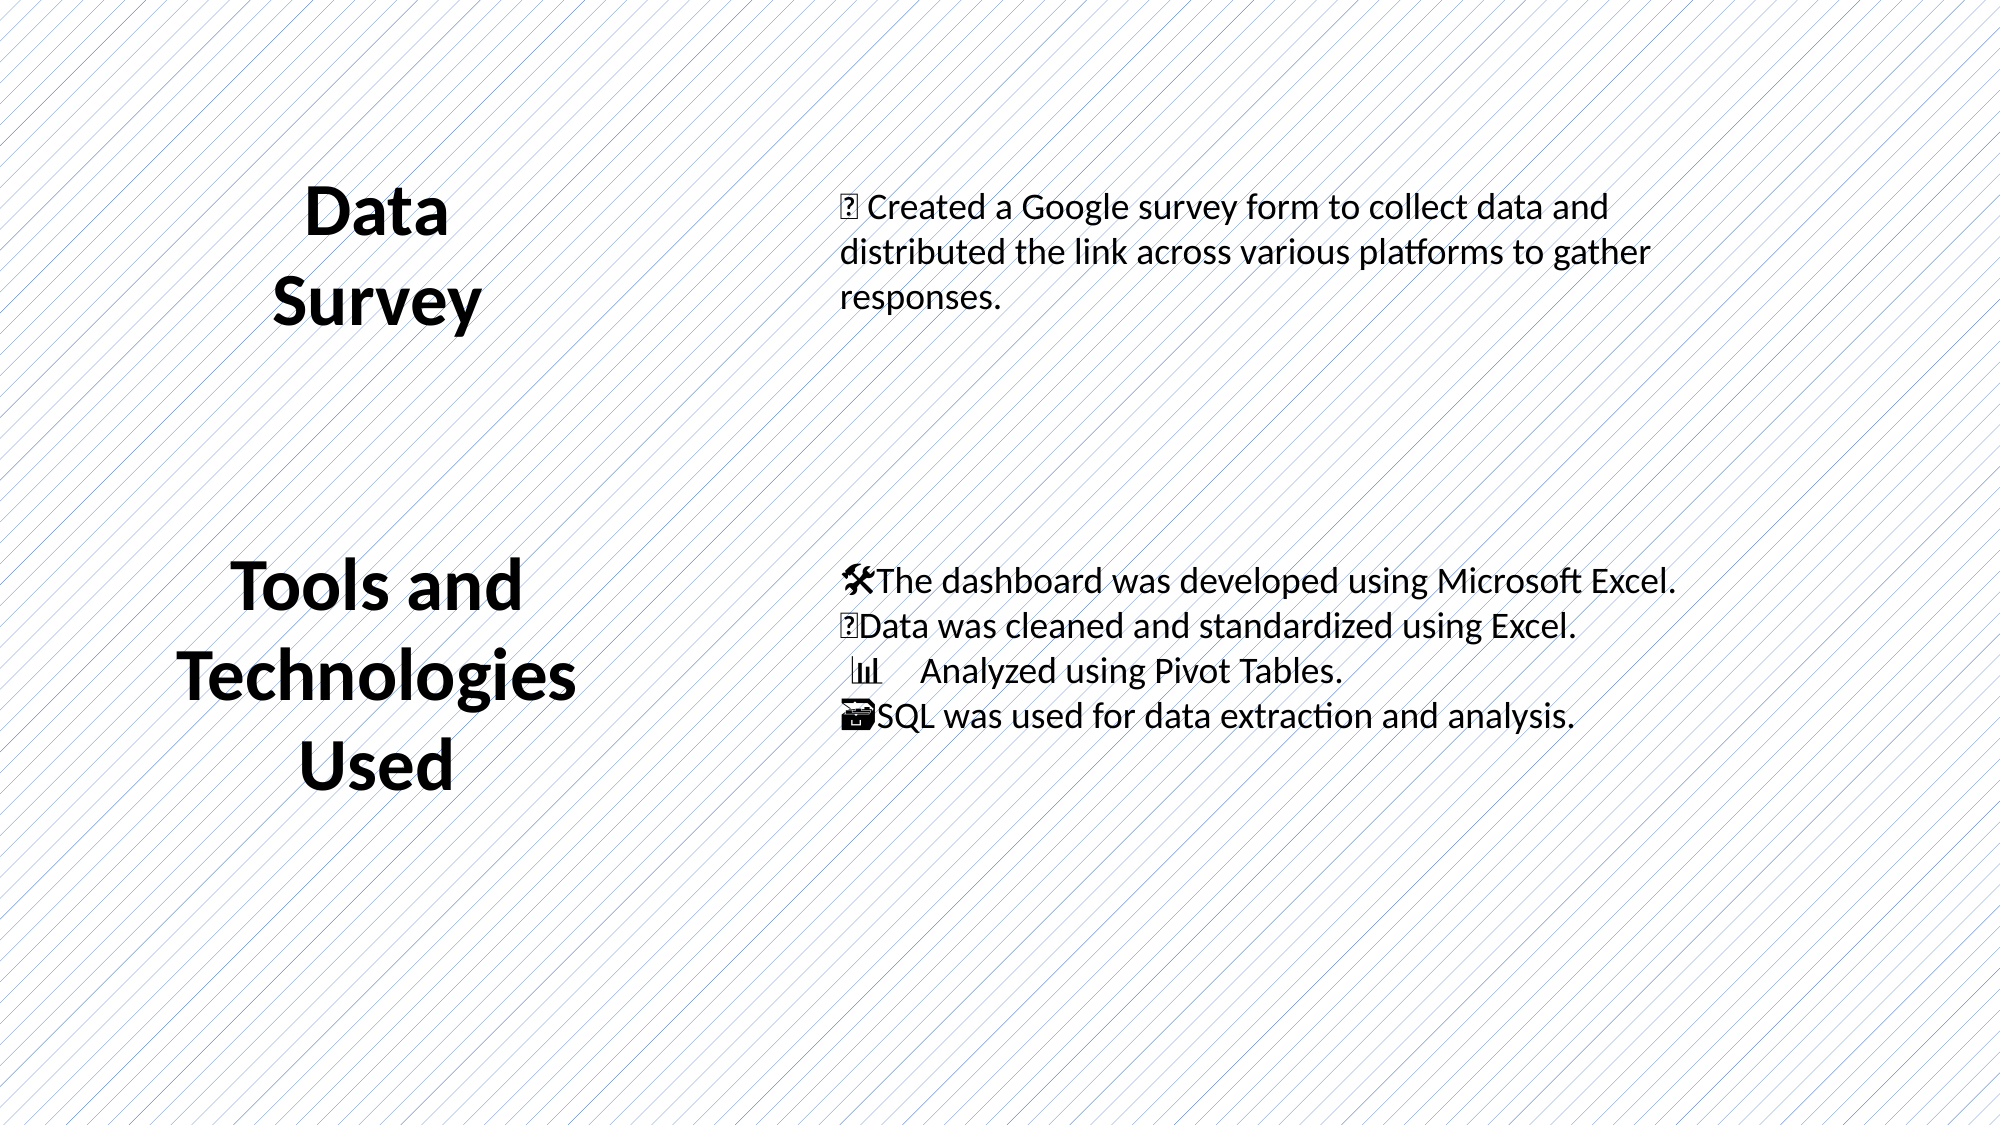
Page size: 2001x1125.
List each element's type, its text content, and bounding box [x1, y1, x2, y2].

text_box 🛠️The dashboard was developed using Microsoft Excel. 🧹Data was cleaned and standardized using Excel. 📊 Analyzed using Pivot Tables. 🗃️SQL was used for data extraction and analysis. [825, 548, 1777, 743]
text_box Tools and Technologies Used [143, 528, 612, 813]
text_box 📰 Created a Google survey form to collect data and distributed the link across various platforms to gather responses. [825, 174, 1720, 325]
text_box Data Survey [185, 153, 570, 348]
